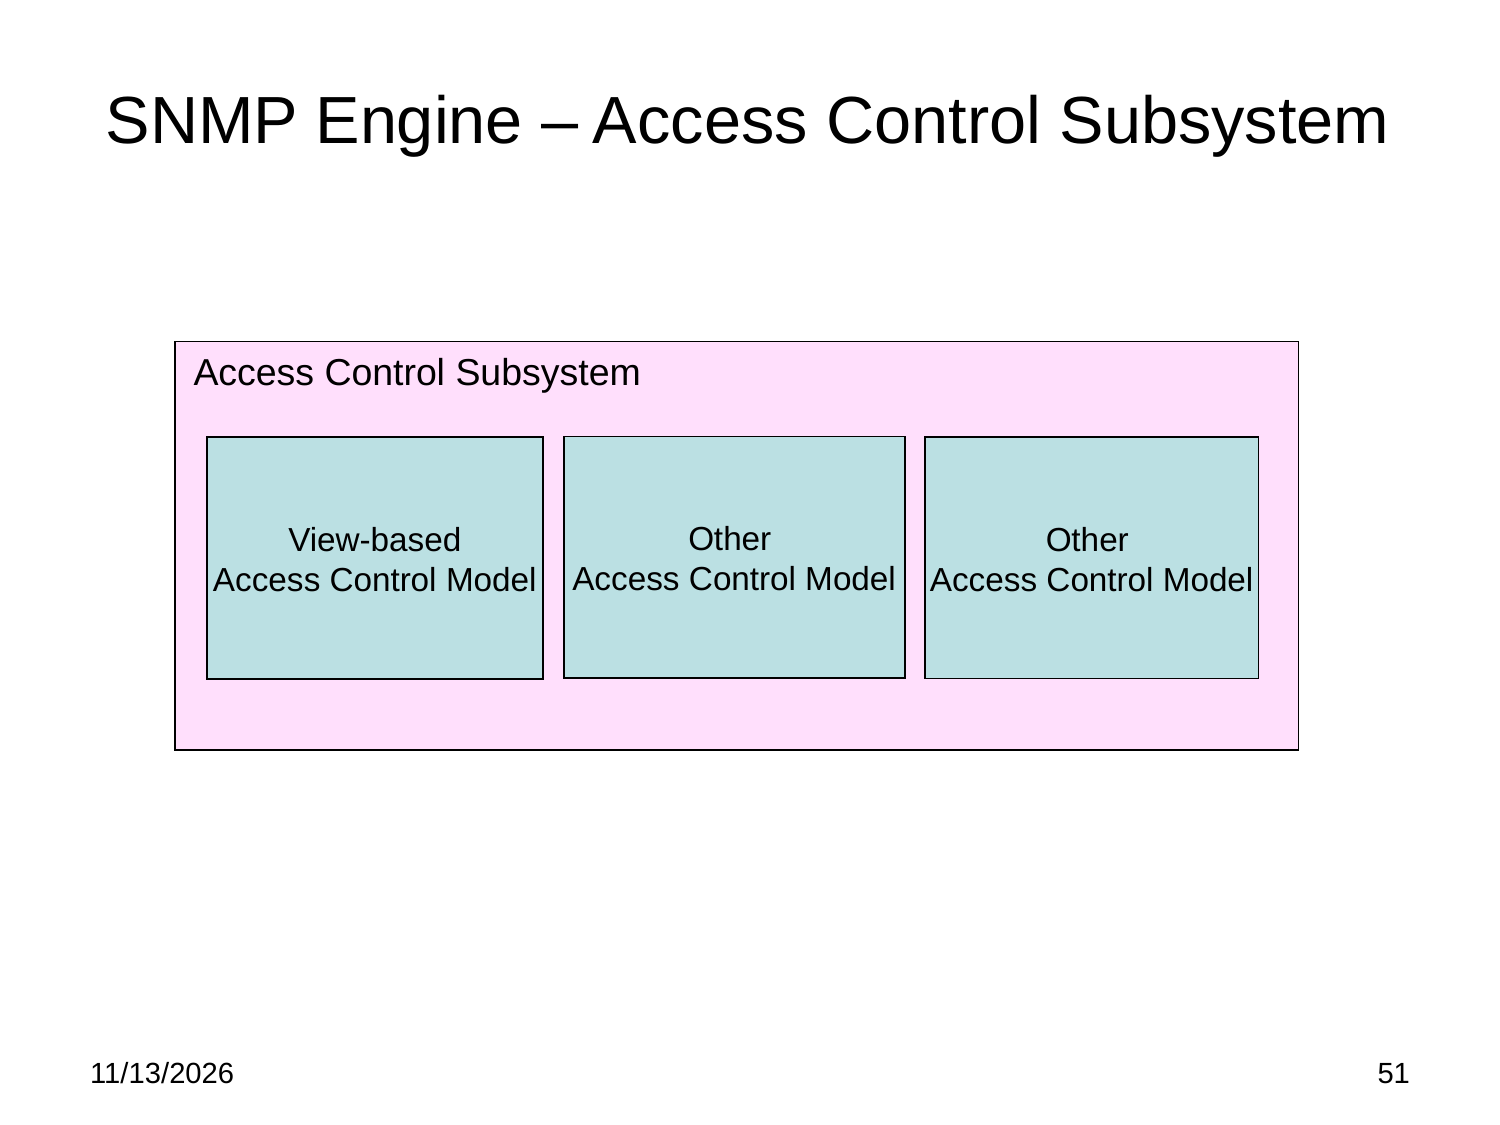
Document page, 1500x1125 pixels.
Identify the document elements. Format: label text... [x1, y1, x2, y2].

text_box [174, 341, 1299, 750]
text_box Other Access Control Model [563, 436, 906, 679]
text_box View-based Access Control Model [206, 437, 544, 679]
text_box Other Access Control Model [925, 436, 1259, 679]
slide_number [74, 1046, 426, 1125]
text_box Access Control Subsystem [178, 340, 656, 401]
slide_number 51 [1074, 1046, 1426, 1125]
text_box [86, 242, 1424, 942]
title SNMP Engine – Access Control Subsystem [72, 23, 1423, 211]
